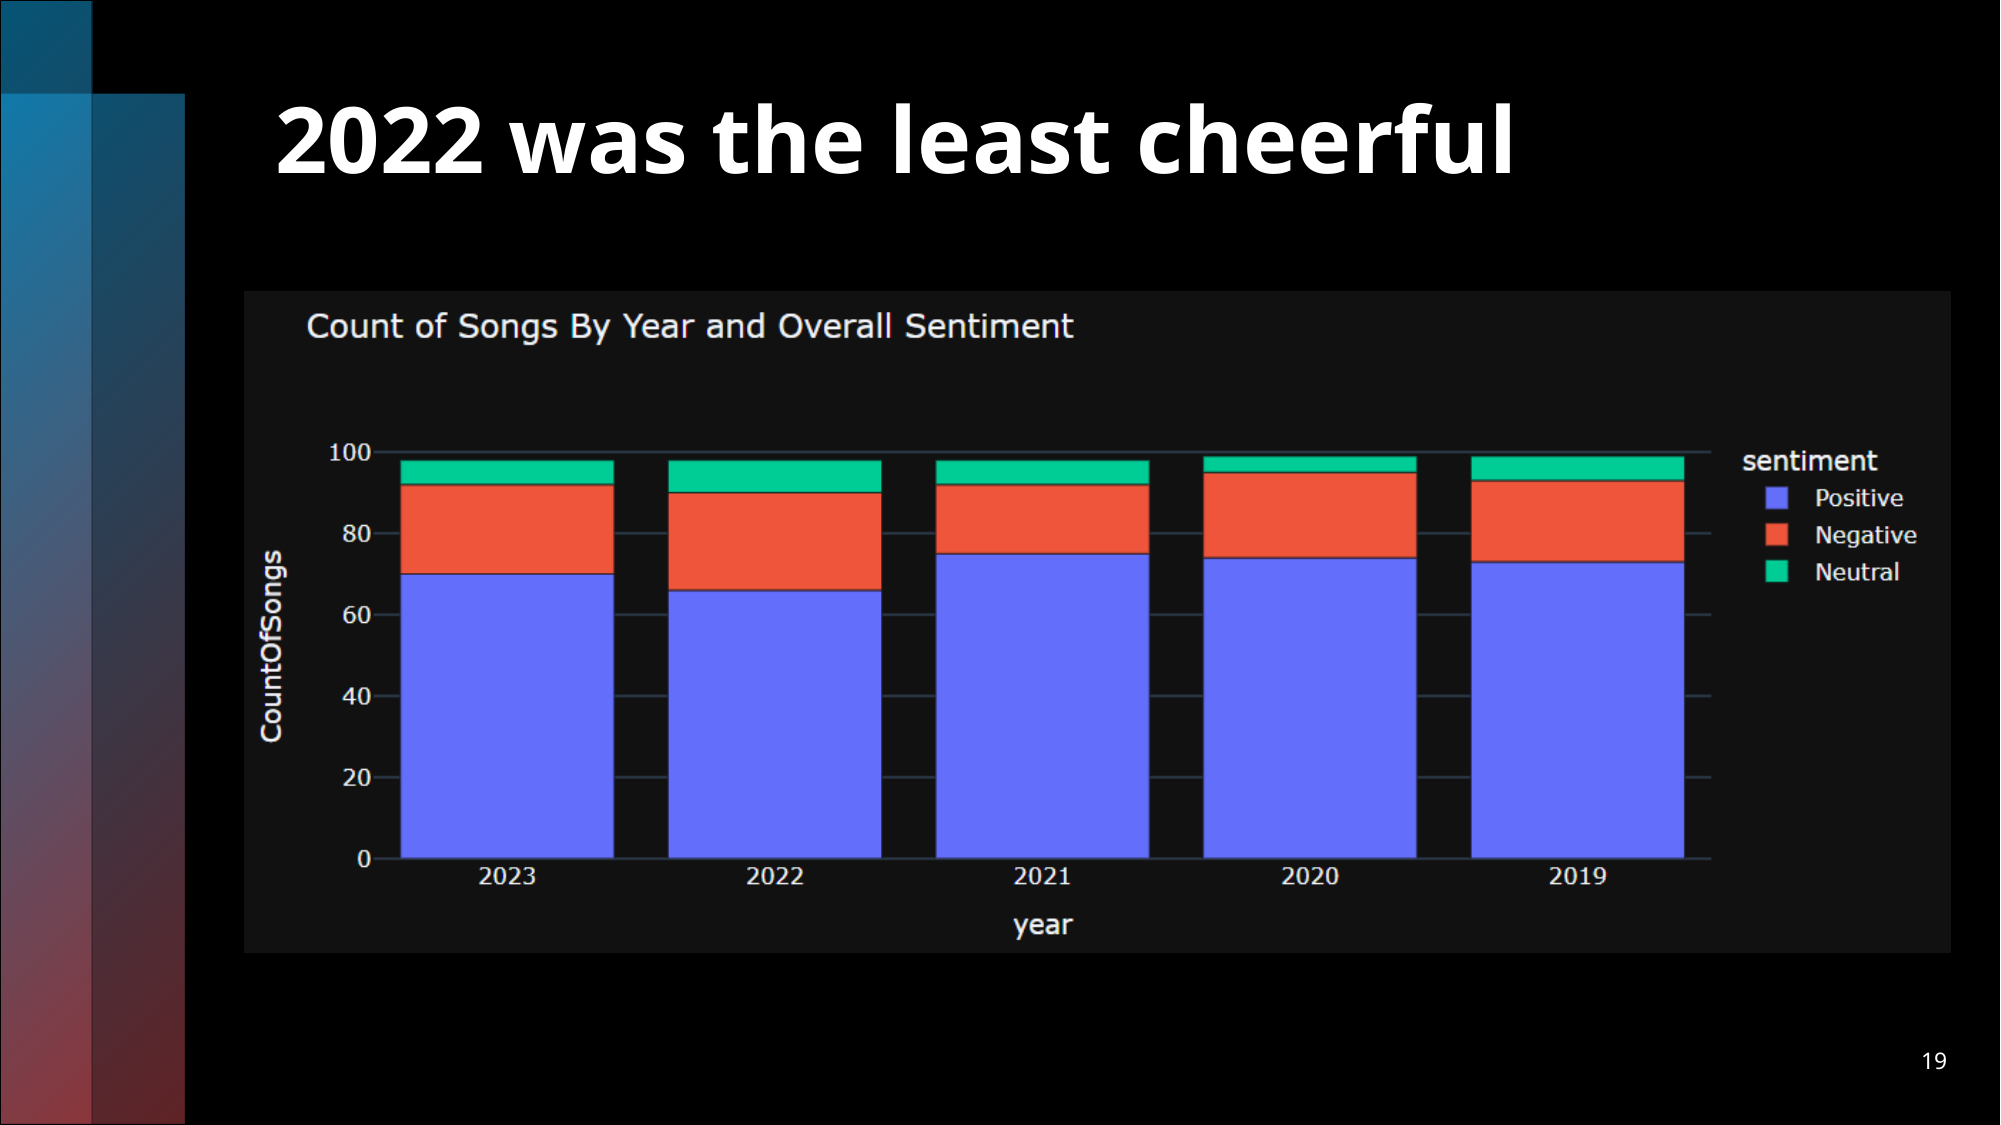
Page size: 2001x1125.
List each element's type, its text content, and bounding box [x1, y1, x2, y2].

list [244, 291, 1951, 953]
slide_number 19 [1828, 1032, 1963, 1093]
title 2022 was the least cheerful [260, 74, 1817, 291]
